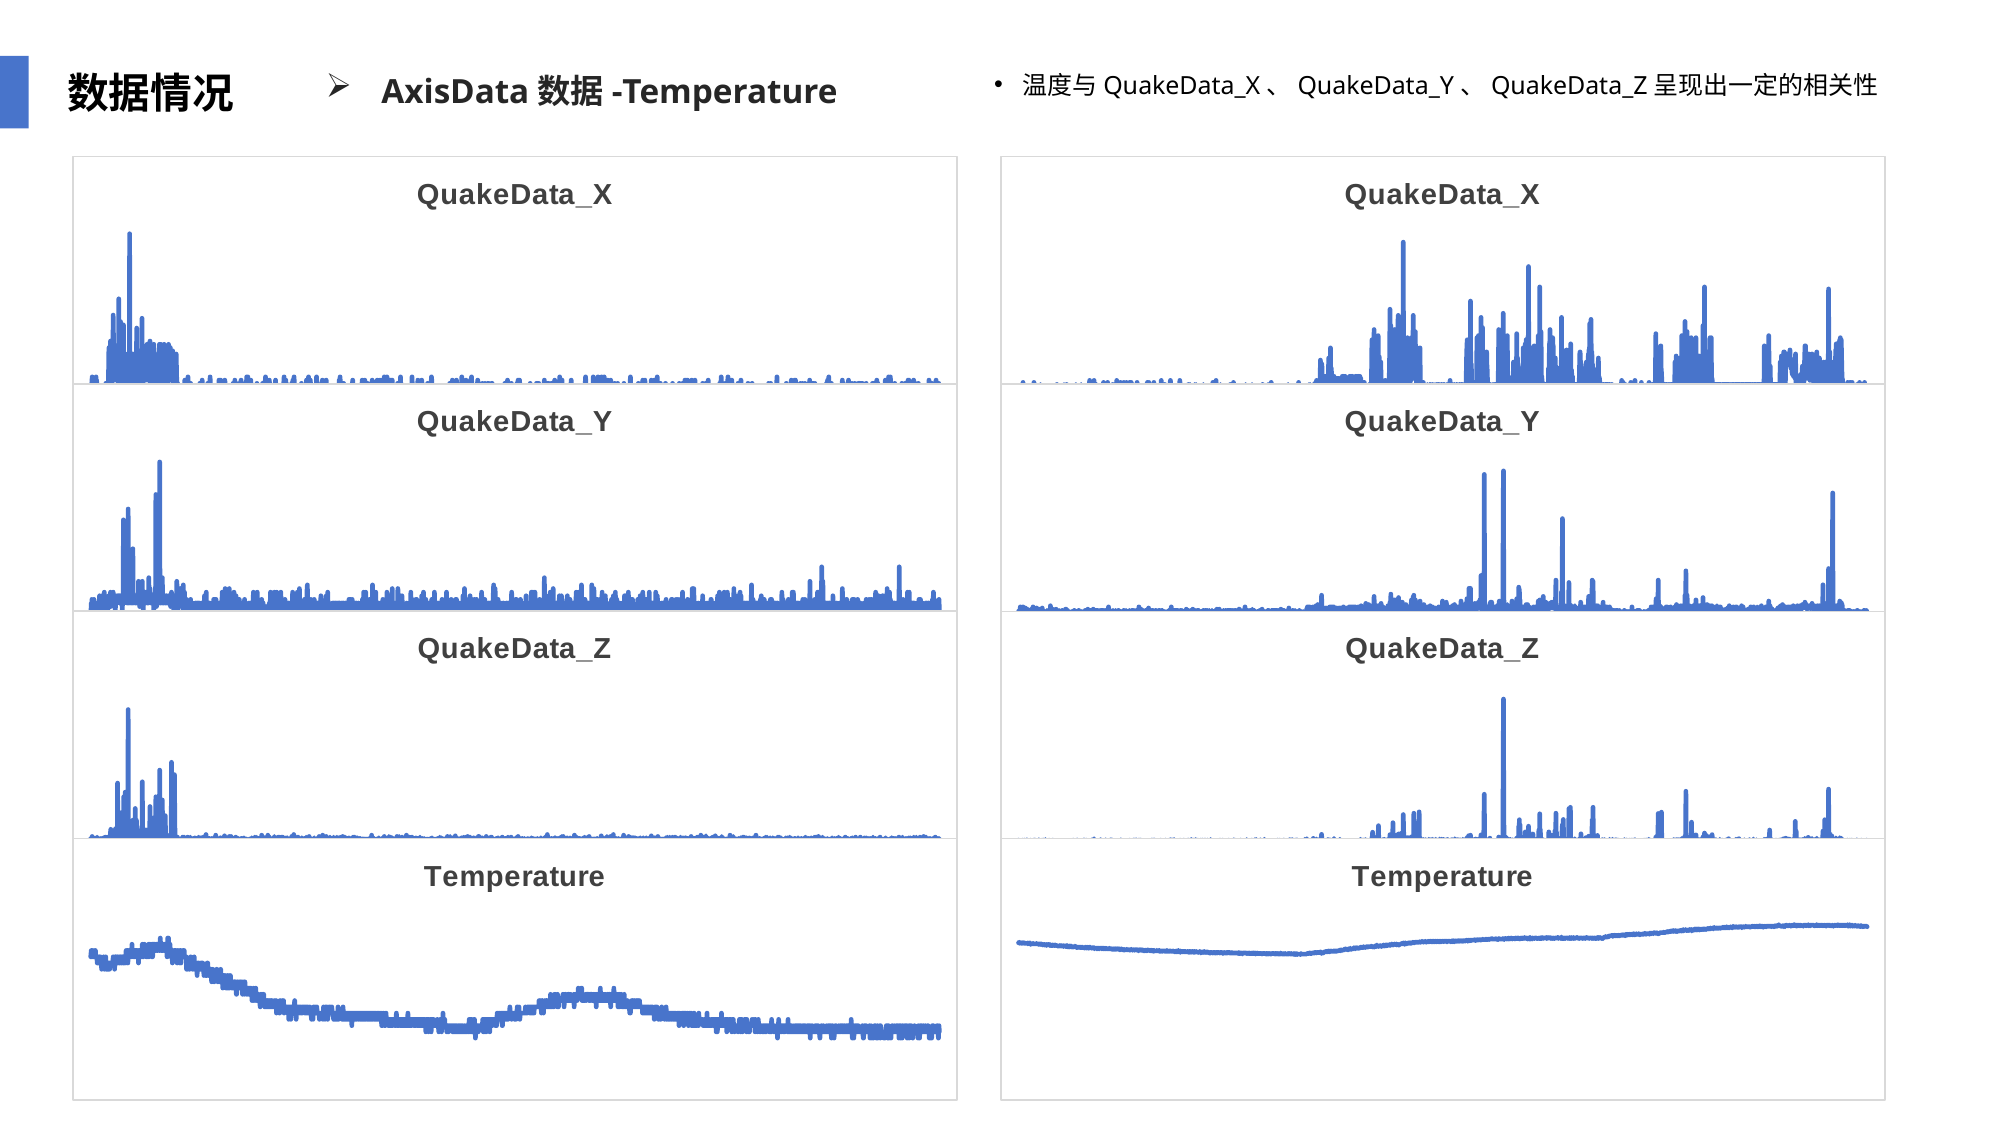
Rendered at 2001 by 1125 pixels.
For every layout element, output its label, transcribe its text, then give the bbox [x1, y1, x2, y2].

chart [71, 155, 959, 1102]
chart [999, 155, 1887, 1102]
text_box 数据情况 [52, 59, 876, 125]
text_box AxisData数据-Temperature [311, 62, 1158, 129]
text_box 温度与QuakeData_X、QuakeData_Y、QuakeData_Z呈现出一定的相关性 [979, 62, 1900, 107]
text_box [0, 55, 30, 129]
